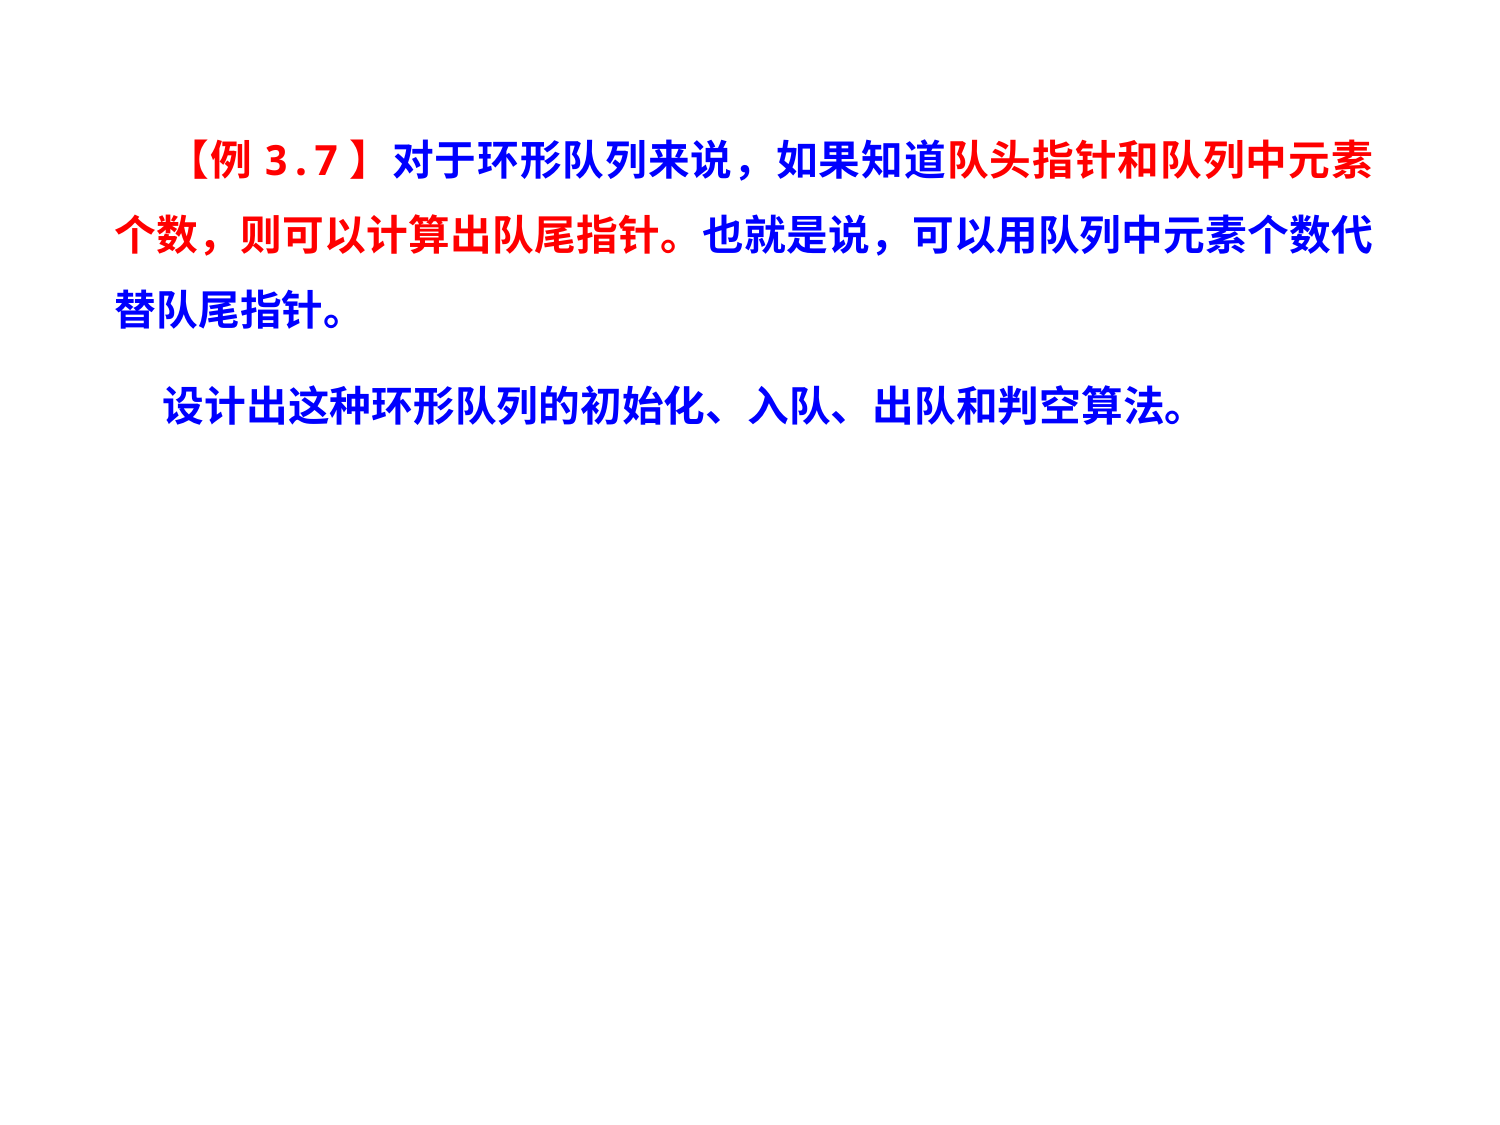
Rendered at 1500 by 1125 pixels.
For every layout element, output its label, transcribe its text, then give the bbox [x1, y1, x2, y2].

text_box 【例3.7】对于环形队列来说，如果知道队头指针和队列中元素个数，则可以计算出队尾指针。也就是说，可以用队列中元素个数代替队尾指针。 设计出这种环形队列的初始化、入队、出队和判空算法。 [100, 101, 1388, 438]
